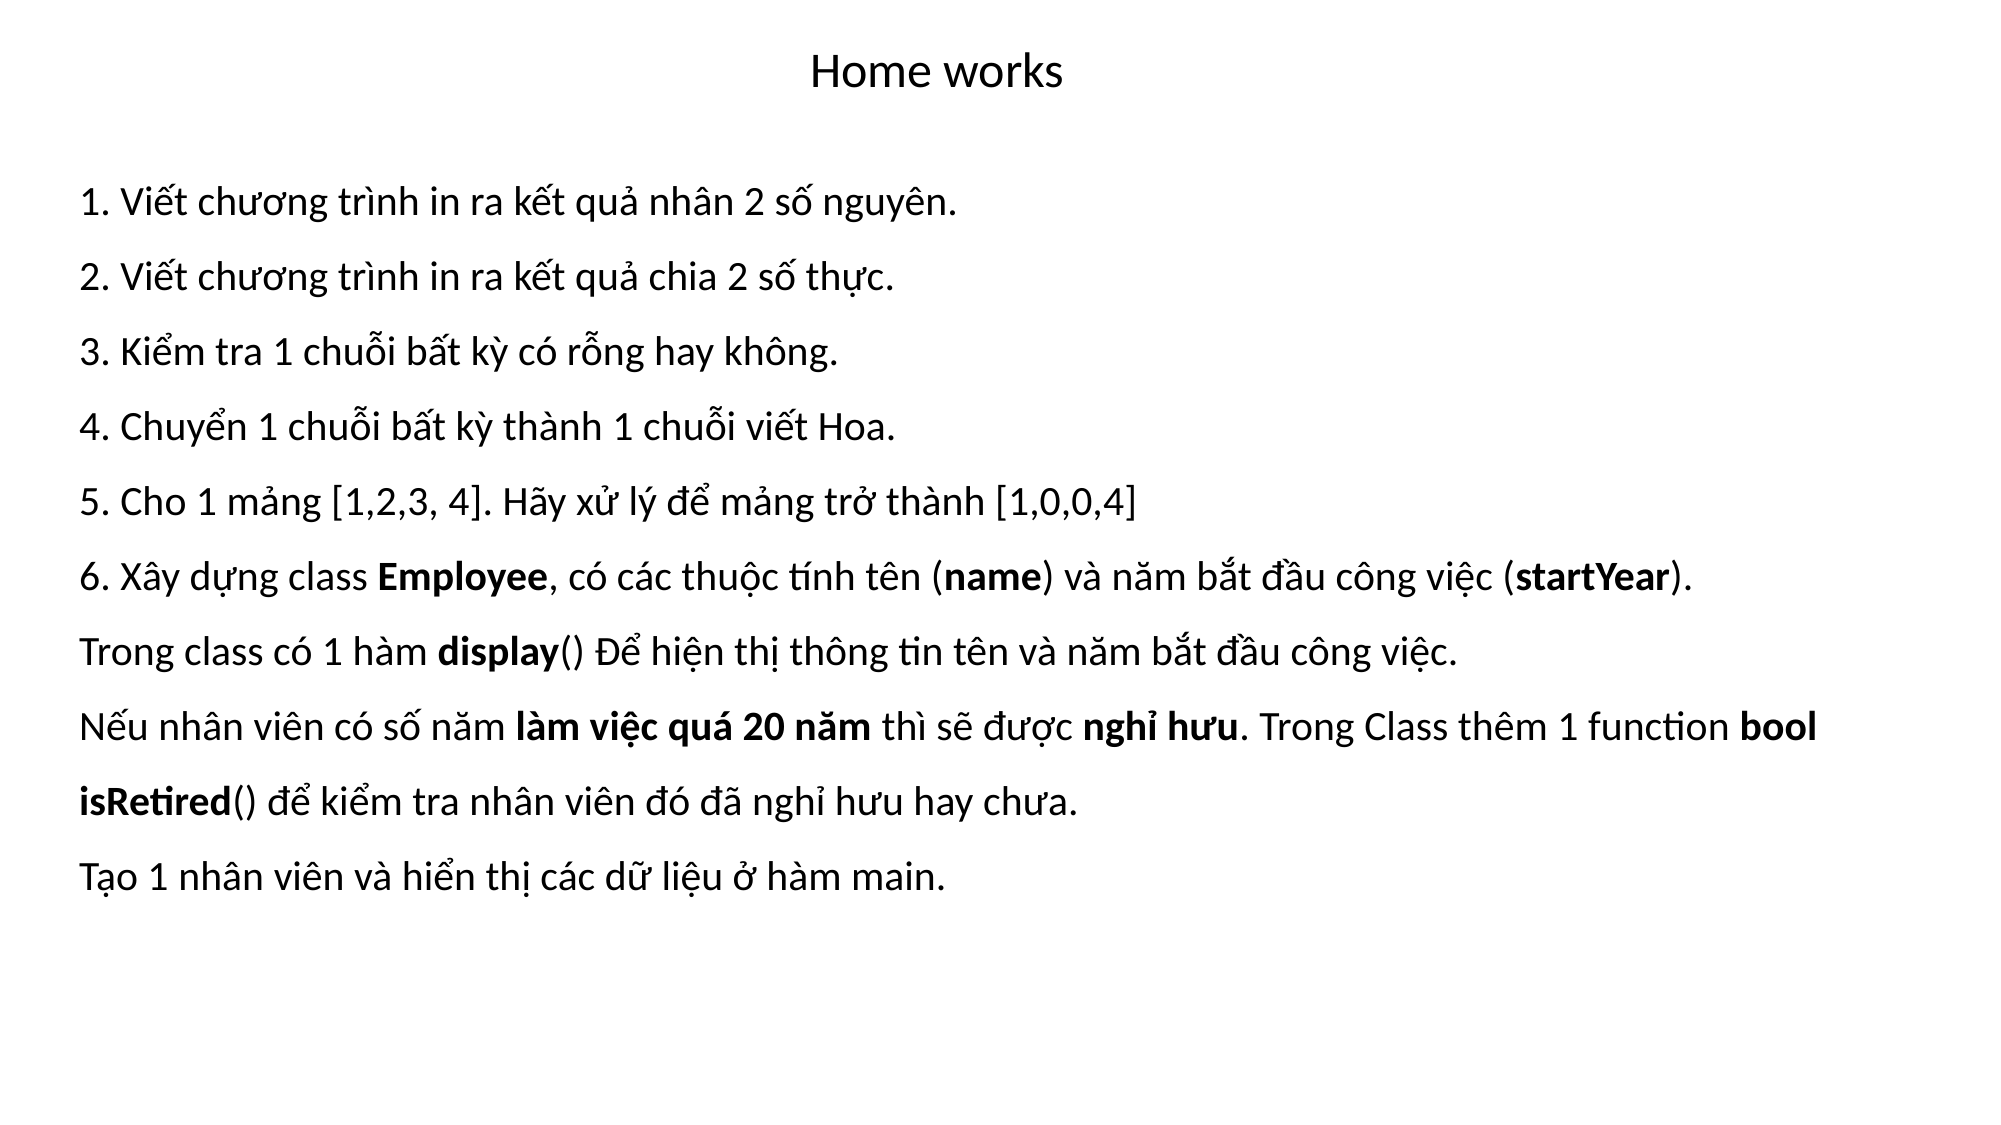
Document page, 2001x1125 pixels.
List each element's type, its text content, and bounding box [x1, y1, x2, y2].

text_box 1. Viết chương trình in ra kết quả nhân 2 số nguyên. 2. Viết chương trình in ra kết quả chia 2 số thực. 3. Kiểm tra 1 chuỗi bất kỳ có rỗng hay không. 4. Chuyển 1 chuỗi bất kỳ thành 1 chuỗi viết Hoa. 5. Cho 1 mảng [1,2,3, 4]. Hãy xử lý để mảng trở thành [1,0,0,4] 6. Xây dựng class Employee, có các thuộc tính tên (name) và năm bắt đầu công việc (startYear). Trong class có 1 hàm display() Để hiện thị thông tin tên và năm bắt đầu công việc. Nếu nhân viên có số năm làm việc quá 20 năm thì sẽ được nghỉ hưu. Trong Class thêm 1 function bool isRetired() để kiểm tra nhân viên đó đã nghỉ hưu hay chưa. Tạo 1 nhân viên và hiển thị các dữ liệu ở hàm main. [64, 140, 1935, 906]
text_box Home works [795, 30, 1080, 106]
